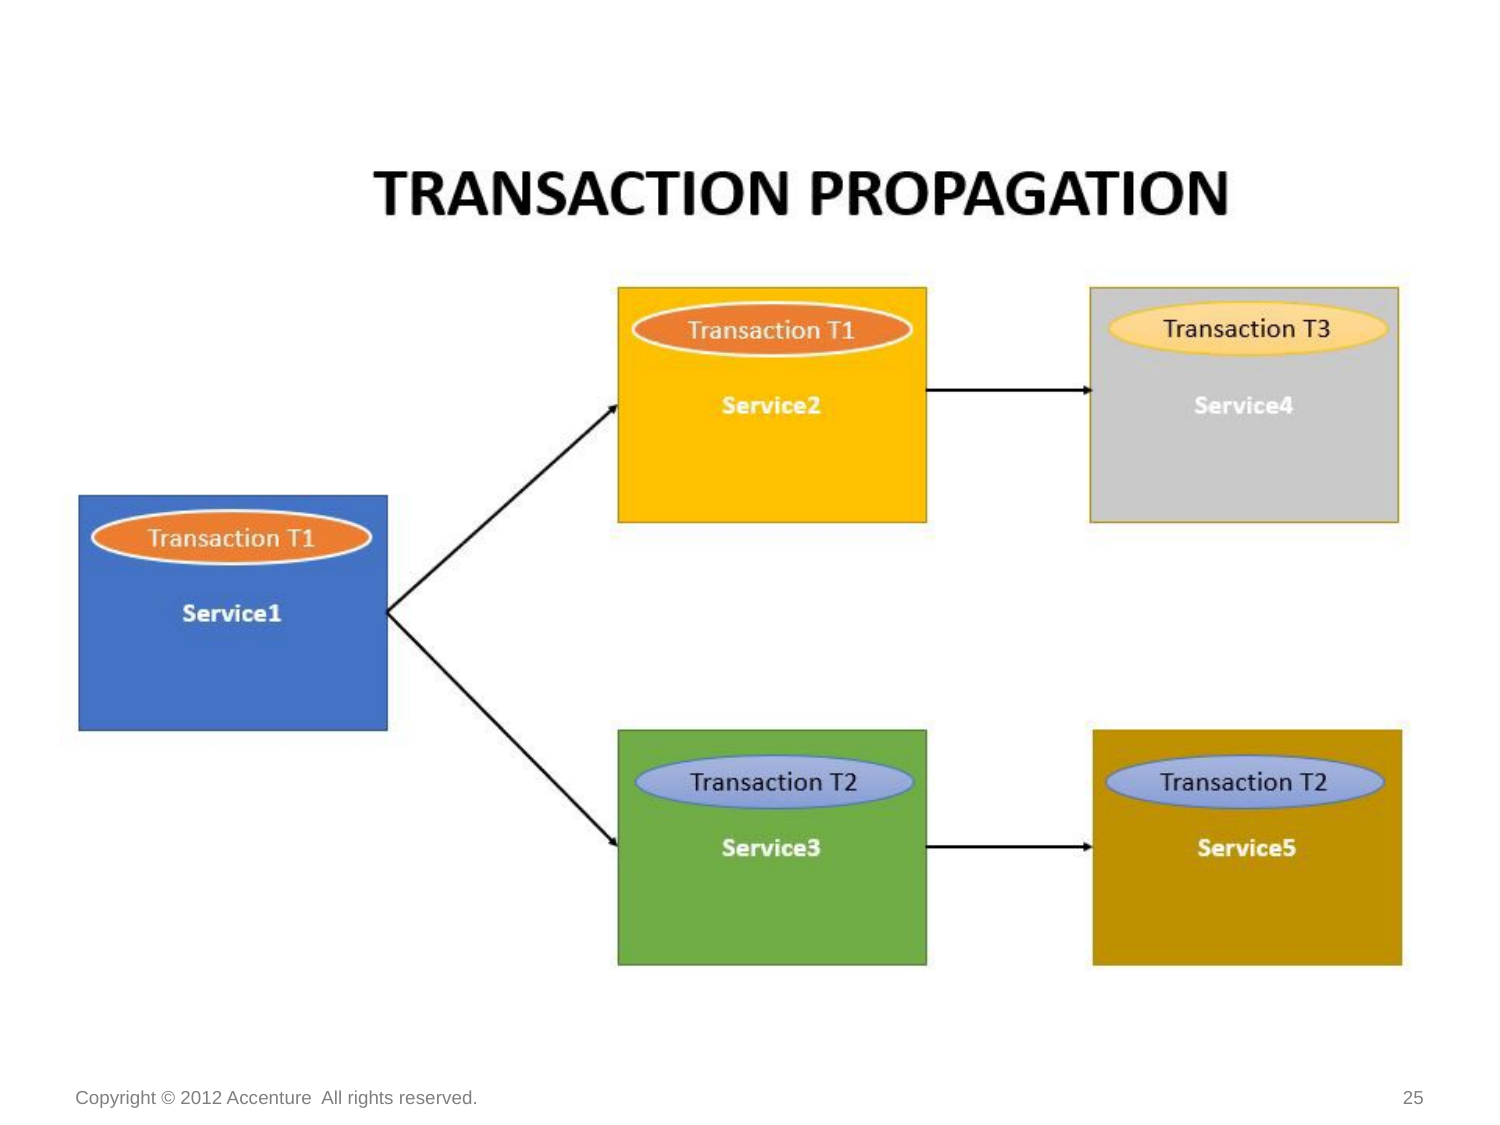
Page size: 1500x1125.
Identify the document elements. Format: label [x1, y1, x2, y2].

picture [59, 145, 1441, 980]
